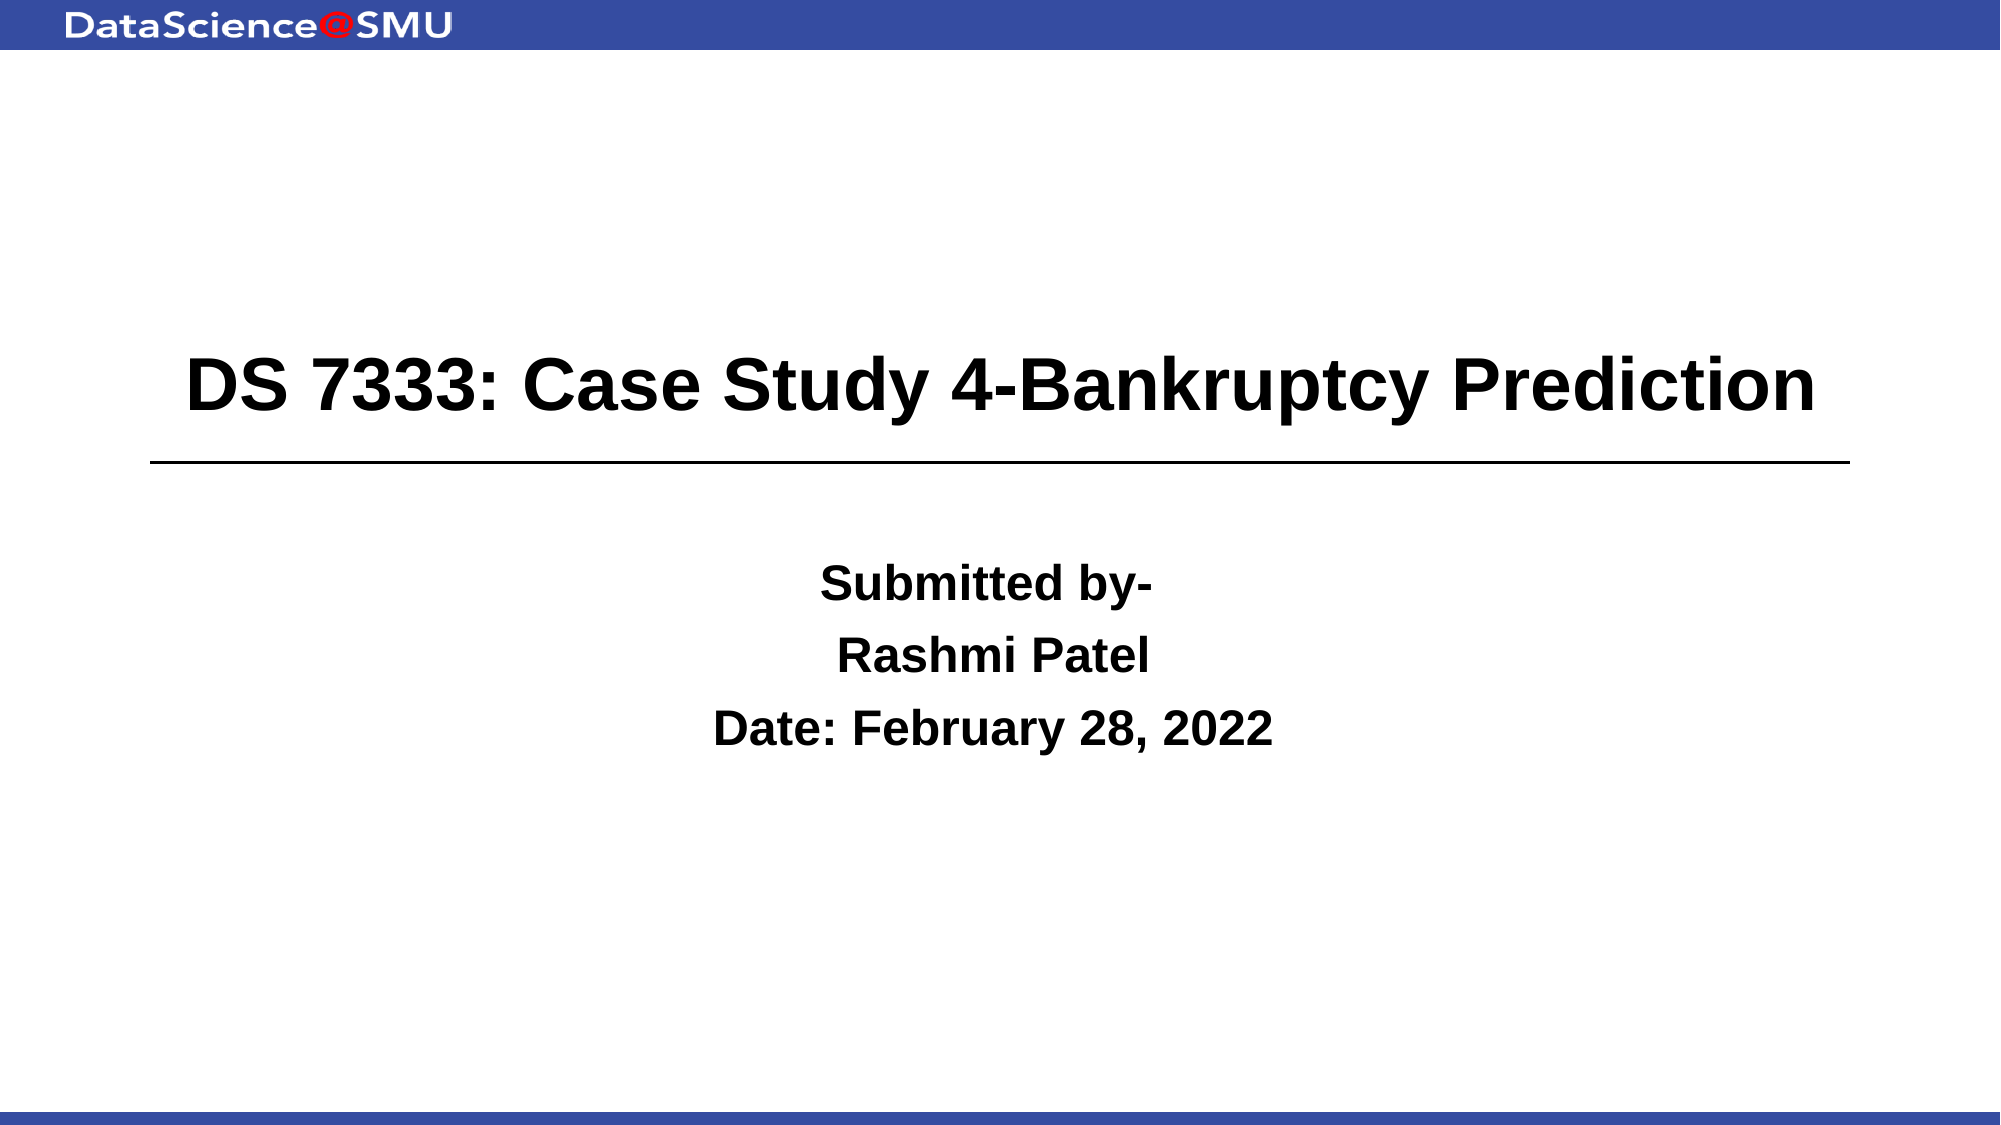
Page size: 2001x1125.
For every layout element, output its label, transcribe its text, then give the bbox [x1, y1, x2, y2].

title DS 7333: Case Study 4-Bankruptcy Prediction [148, 218, 1856, 543]
subtitle Submitted by- Rashmi Patel Date: February 28, 2022 [349, 542, 1638, 772]
picture [66, 11, 452, 38]
